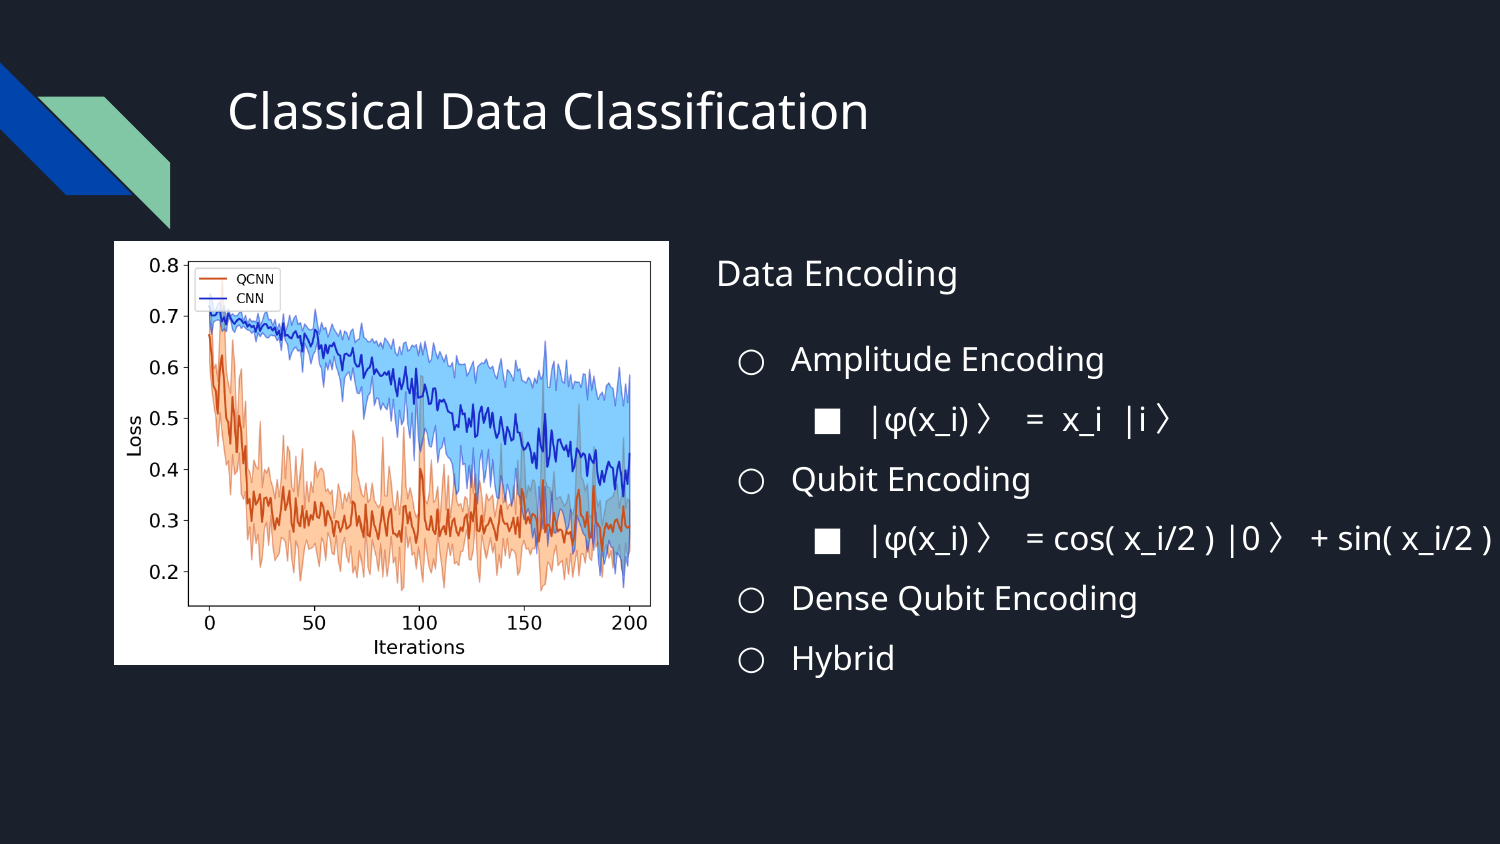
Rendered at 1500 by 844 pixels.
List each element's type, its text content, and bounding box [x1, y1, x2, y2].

picture [114, 241, 669, 665]
list Data Encoding Amplitude Encoding |φ(x_i)〉 = x_i |i〉 Qubit Encoding |φ(x_i)〉 = cos( x_i/2 ) |0〉+ sin( x_i/2 ) |1〉 Dense Qubit Encoding Hybrid [625, 214, 1500, 786]
title Classical Data Classification [212, 64, 1368, 215]
